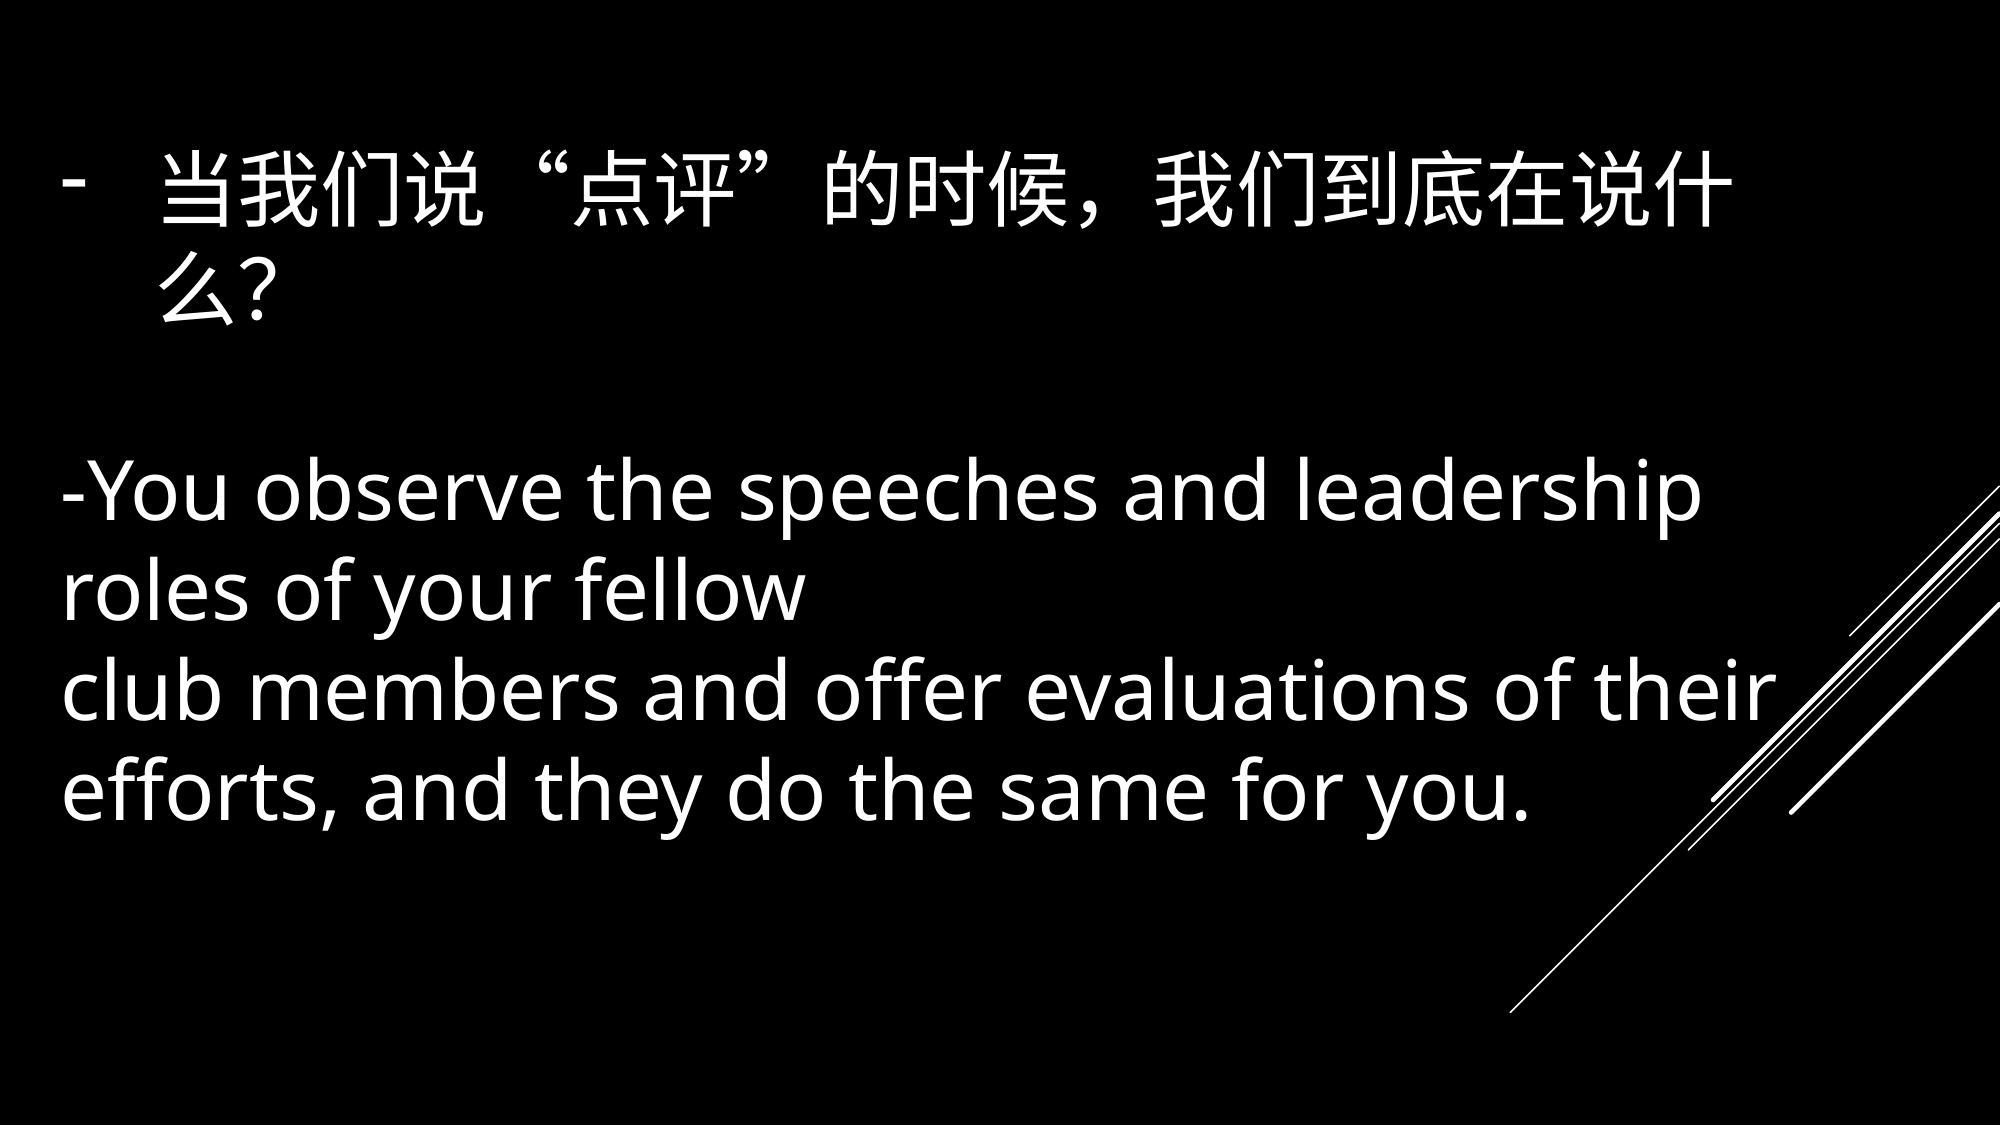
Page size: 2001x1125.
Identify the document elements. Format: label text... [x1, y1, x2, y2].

text_box 当我们说“点评”的时候，我们到底在说什么？ -You observe the speeches and leadership roles of your fellow club members and offer evaluations of their efforts, and they do the same for you. [45, 130, 1818, 1045]
